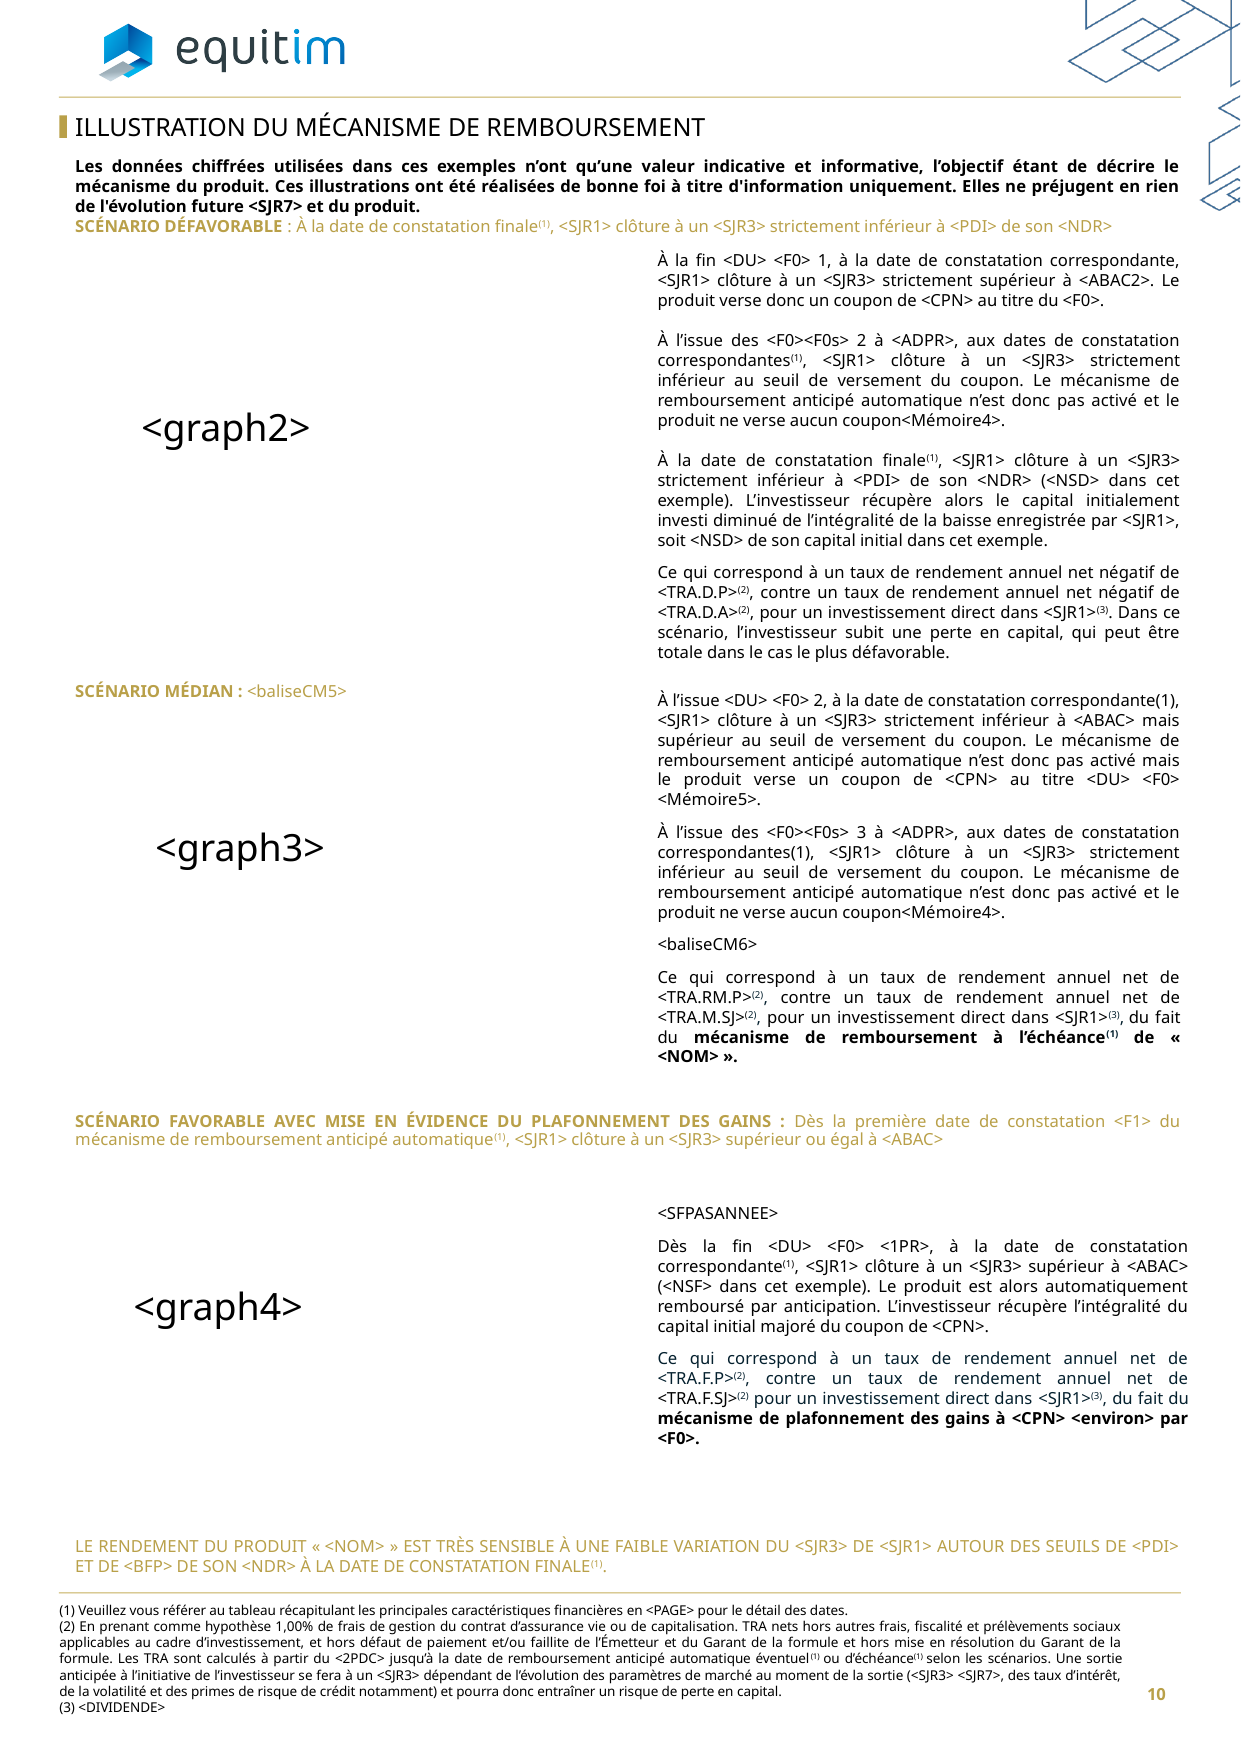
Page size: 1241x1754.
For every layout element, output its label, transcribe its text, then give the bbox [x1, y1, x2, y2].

text_box À la fin <DU> <F0> 1, à la date de constatation correspondante, <SJR1> clôture à un <SJR3> strictement supérieur à <ABAC2>. Le produit verse donc un coupon de <CPN> au titre du <F0>. À l’issue des <F0><F0s> 2 à <ADPR>, aux dates de constatation correspondantes(1), <SJR1> clôture à un <SJR3> strictement inférieur au seuil de versement du coupon. Le mécanisme de remboursement anticipé automatique n’est donc pas activé et le produit ne verse aucun coupon<Mémoire4>. À la date de constatation finale(1), <SJR1> clôture à un <SJR3> strictement inférieur à <PDI> de son <NDR> (<NSD> dans cet exemple). L’investisseur récupère alors le capital initialement investi diminué de l’intégralité de la baisse enregistrée par <SJR1>, soit <NSD> de son capital initial dans cet exemple. Ce qui correspond à un taux de rendement annuel net négatif de <TRA.D.P>(2), contre un taux de rendement annuel net négatif de <TRA.D.A>(2), pour un investissement direct dans <SJR1>(3). Dans ce scénario, l’investisseur subit une perte en capital, qui peut être totale dans le cas le plus défavorable. [657, 249, 1181, 662]
text_box ILLUSTRATION DU MÉCANISME DE REMBOURSEMENT [75, 109, 1192, 148]
text_box <graph2> [126, 396, 793, 456]
text_box SCÉNARIO FAVORABLE AVEC MISE EN ÉVIDENCE DU PLAFONNEMENT DES GAINS : Dès la première date de constatation <F1> du mécanisme de remboursement anticipé automatique(1), <SJR1> clôture à un <SJR3> supérieur ou égal à <ABAC> [75, 1113, 1181, 1150]
picture [77, 3, 367, 97]
text_box SCÉNARIO DÉFAVORABLE : À la date de constatation finale(1), <SJR1> clôture à un <SJR3> strictement inférieur à <PDI> de son <NDR> [75, 215, 1181, 236]
text_box <graph3> [140, 816, 807, 877]
text_box (1) Veuillez vous référer au tableau récapitulant les principales caractéristiques financières en <PAGE> pour le détail des dates. (2) En prenant comme hypothèse 1,00% de frais de gestion du contrat d’assurance vie ou de capitalisation. TRA nets hors autres frais, fiscalité et prélèvements sociaux applicables au cadre d’investissement, et hors défaut de paiement et/ou faillite de l’Émetteur et du Garant de la formule et hors mise en résolution du Garant de la formule. Les TRA sont calculés à partir du <2PDC> jusqu’à la date de remboursement anticipé automatique éventuel(1) ou d’échéance(1) selon les scénarios. Une sortie anticipée à l’initiative de l’investisseur se fera à un <SJR3> dépendant de l’évolution des paramètres de marché au moment de la sortie (<SJR3> <SJR7>, des taux d’intérêt, de la volatilité et des primes de risque de crédit notamment) et pourra donc entraîner un risque de perte en capital. (3) <DIVIDENDE> [59, 1601, 1123, 1716]
picture [1067, 0, 1241, 211]
text_box [59, 115, 67, 138]
slide_number 10 [1122, 1664, 1182, 1728]
text_box <SFPASANNEE> Dès la fin <DU> <F0> <1PR>, à la date de constatation correspondante(1), <SJR1> clôture à un <SJR3> supérieur à <ABAC> (<NSF> dans cet exemple). Le produit est alors automatiquement remboursé par anticipation. L’investisseur récupère l’intégralité du capital initial majoré du coupon de <CPN>. Ce qui correspond à un taux de rendement annuel net de <TRA.F.P>(2), contre un taux de rendement annuel net de <TRA.F.SJ>(2) pour un investissement direct dans <SJR1>(3), du fait du mécanisme de plafonnement des gains à <CPN> <environ> par <F0>. [657, 1203, 1189, 1448]
text_box Les données chiffrées utilisées dans ces exemples n’ont qu’une valeur indicative et informative, l’objectif étant de décrire le mécanisme du produit. Ces illustrations ont été réalisées de bonne foi à titre d'information uniquement. Elles ne préjugent en rien de l'évolution future <SJR7> et du produit. [75, 156, 1181, 215]
text_box SCÉNARIO MÉDIAN : <baliseCM5> [75, 682, 1181, 701]
text_box <graph4> [118, 1275, 785, 1336]
text_box À l’issue <DU> <F0> 2, à la date de constatation correspondante(1), <SJR1> clôture à un <SJR3> strictement inférieur à <ABAC> mais supérieur au seuil de versement du coupon. Le mécanisme de remboursement anticipé automatique n’est donc pas activé mais le produit verse un coupon de <CPN> au titre <DU> <F0> <Mémoire5>. À l’issue des <F0><F0s> 3 à <ADPR>, aux dates de constatation correspondantes(1), <SJR1> clôture à un <SJR3> strictement inférieur au seuil de versement du coupon. Le mécanisme de remboursement anticipé automatique n’est donc pas activé et le produit ne verse aucun coupon<Mémoire4>. <baliseCM6> Ce qui correspond à un taux de rendement annuel net de <TRA.RM.P>(2), contre un taux de rendement annuel net de <TRA.M.SJ>(2), pour un investissement direct dans <SJR1>(3), du fait du mécanisme de remboursement à l’échéance(1) de « <NOM> ». [657, 689, 1181, 1067]
text_box LE RENDEMENT DU PRODUIT « <NOM> » EST TRÈS SENSIBLE À UNE FAIBLE VARIATION DU <SJR3> DE <SJR1> AUTOUR DES SEUILS DE <PDI> ET DE <BFP> DE SON <NDR> À LA DATE DE CONSTATATION FINALE(1). [75, 1532, 1181, 1580]
